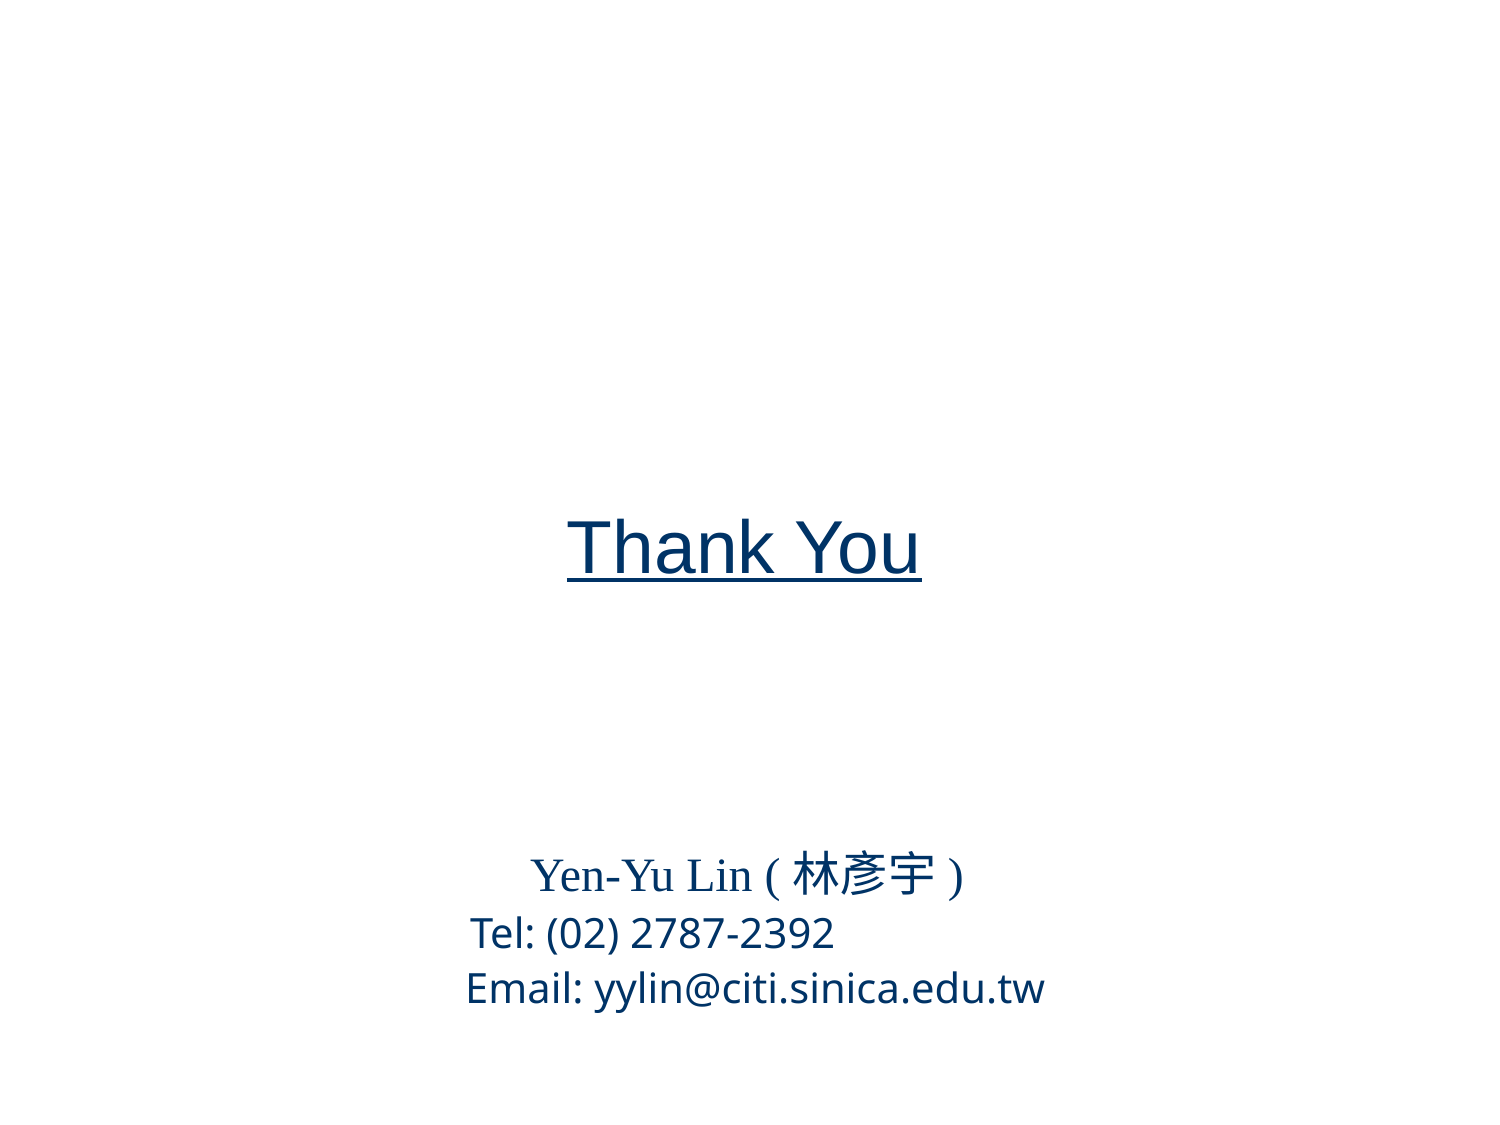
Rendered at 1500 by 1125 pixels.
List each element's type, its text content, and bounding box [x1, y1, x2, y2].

text_box Thank You [552, 491, 937, 597]
text_box Tel: (02) 2787-2392 [0, 851, 1330, 1012]
text_box Email: yylin@citi.sinica.edu.tw [79, 906, 1432, 1067]
text_box Yen-Yu Lin (林彥宇) [70, 792, 1424, 906]
